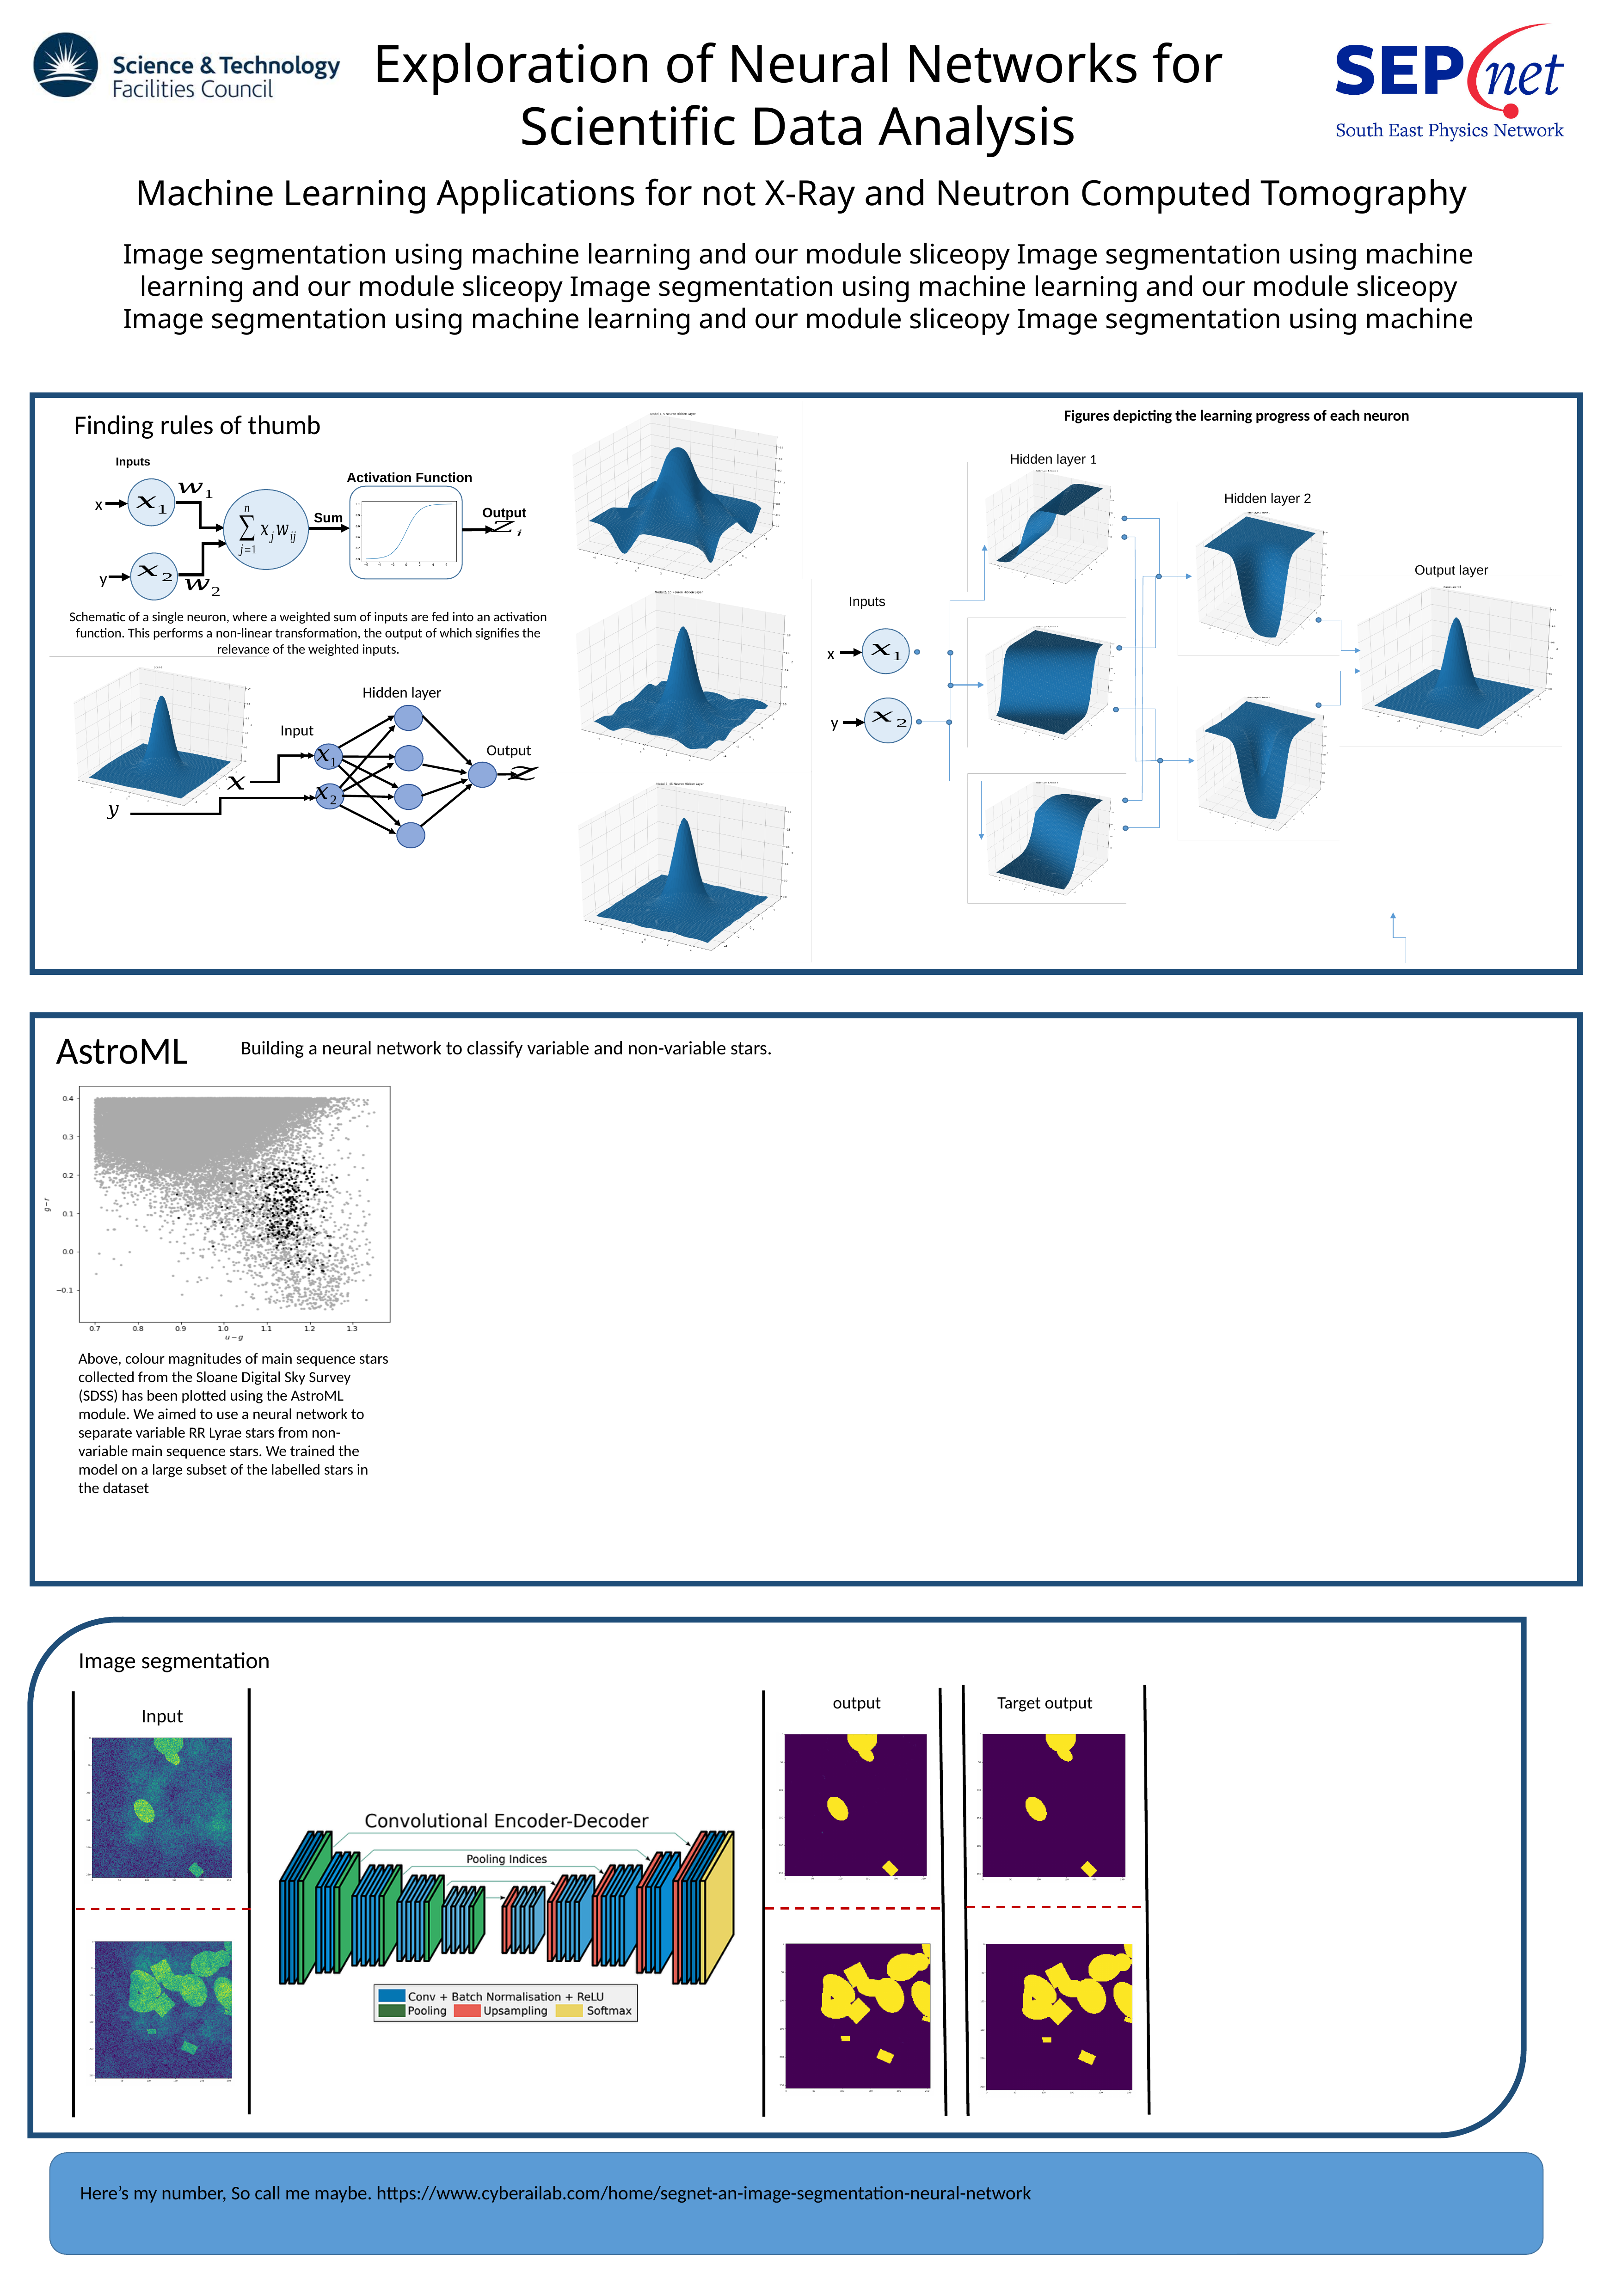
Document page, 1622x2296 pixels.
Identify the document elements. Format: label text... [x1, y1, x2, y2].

text_box [32, 395, 1581, 973]
text_box Figures depicting the learning progress of each neuron [1057, 402, 1420, 428]
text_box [73, 1684, 1149, 2118]
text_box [821, 460, 1562, 905]
text_box Exploration of Neural Networks for Scientific Data Analysis [362, 27, 1235, 159]
text_box Image segmentation using machine learning and our module sliceopy Image segmentation using machine learning and our module sliceopy Image segmentation using machine learning and our module sliceopy Image segmentation using machine learning and our module sliceopy Image segmentation using machine [107, 237, 1490, 337]
text_box Here’s my number, So call me maybe. https://www.cyberailab.com/home/segnet-an-image-segmentation-neural-network [73, 2176, 1204, 2207]
text_box [49, 2152, 1544, 2255]
picture [1320, 12, 1580, 151]
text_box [32, 1015, 1580, 1584]
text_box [30, 1619, 1524, 2136]
text_box Machine Learning Applications for not X-Ray and Neutron Computed Tomography [39, 167, 1564, 237]
picture [32, 31, 340, 103]
picture [541, 398, 813, 965]
text_box Schematic of a single neuron, where a weighted sum of inputs are fed into an activation function. This performs a non-linear transformation, the output of which signifies the relevance of the weighted inputs. [41, 605, 544, 660]
text_box Hidden layer 1 [1003, 447, 1113, 460]
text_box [47, 654, 545, 848]
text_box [1374, 931, 1425, 944]
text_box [89, 450, 535, 600]
